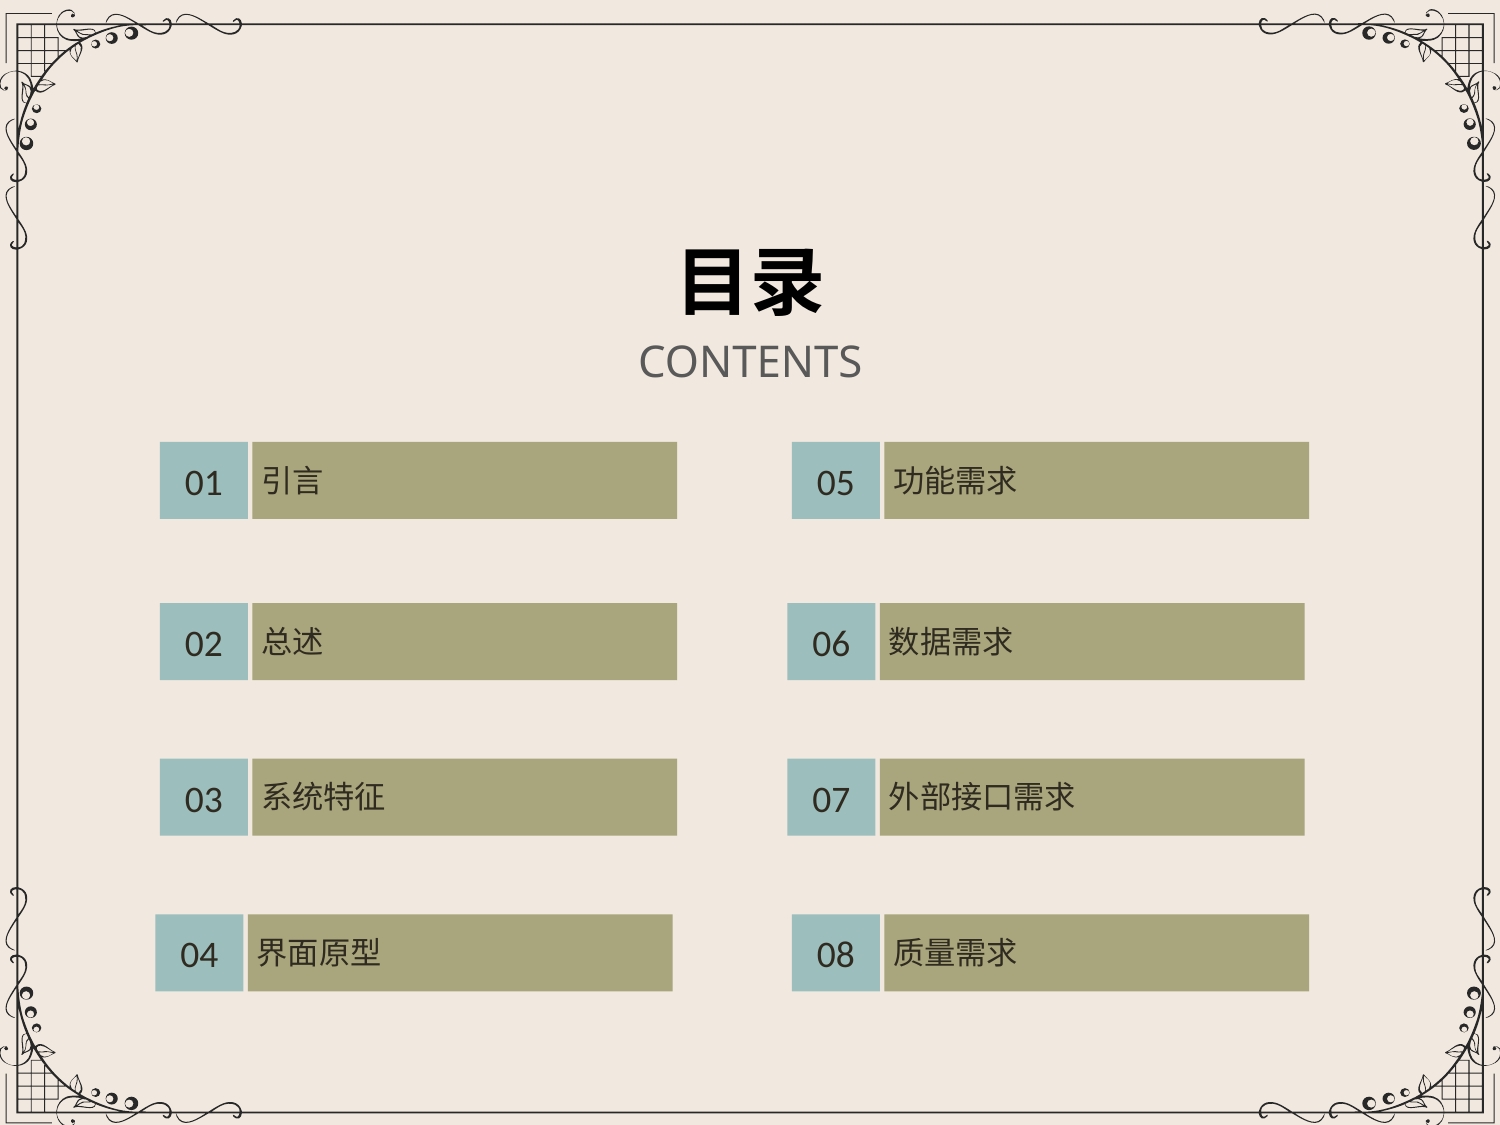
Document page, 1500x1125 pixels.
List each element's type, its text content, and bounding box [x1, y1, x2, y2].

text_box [791, 441, 1310, 520]
text_box CONTENTS [615, 326, 885, 394]
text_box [159, 758, 678, 836]
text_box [791, 914, 1310, 992]
text_box 目录 [643, 227, 857, 326]
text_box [787, 758, 1305, 836]
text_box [787, 603, 1305, 681]
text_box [159, 441, 678, 520]
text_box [155, 914, 673, 992]
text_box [159, 603, 678, 681]
